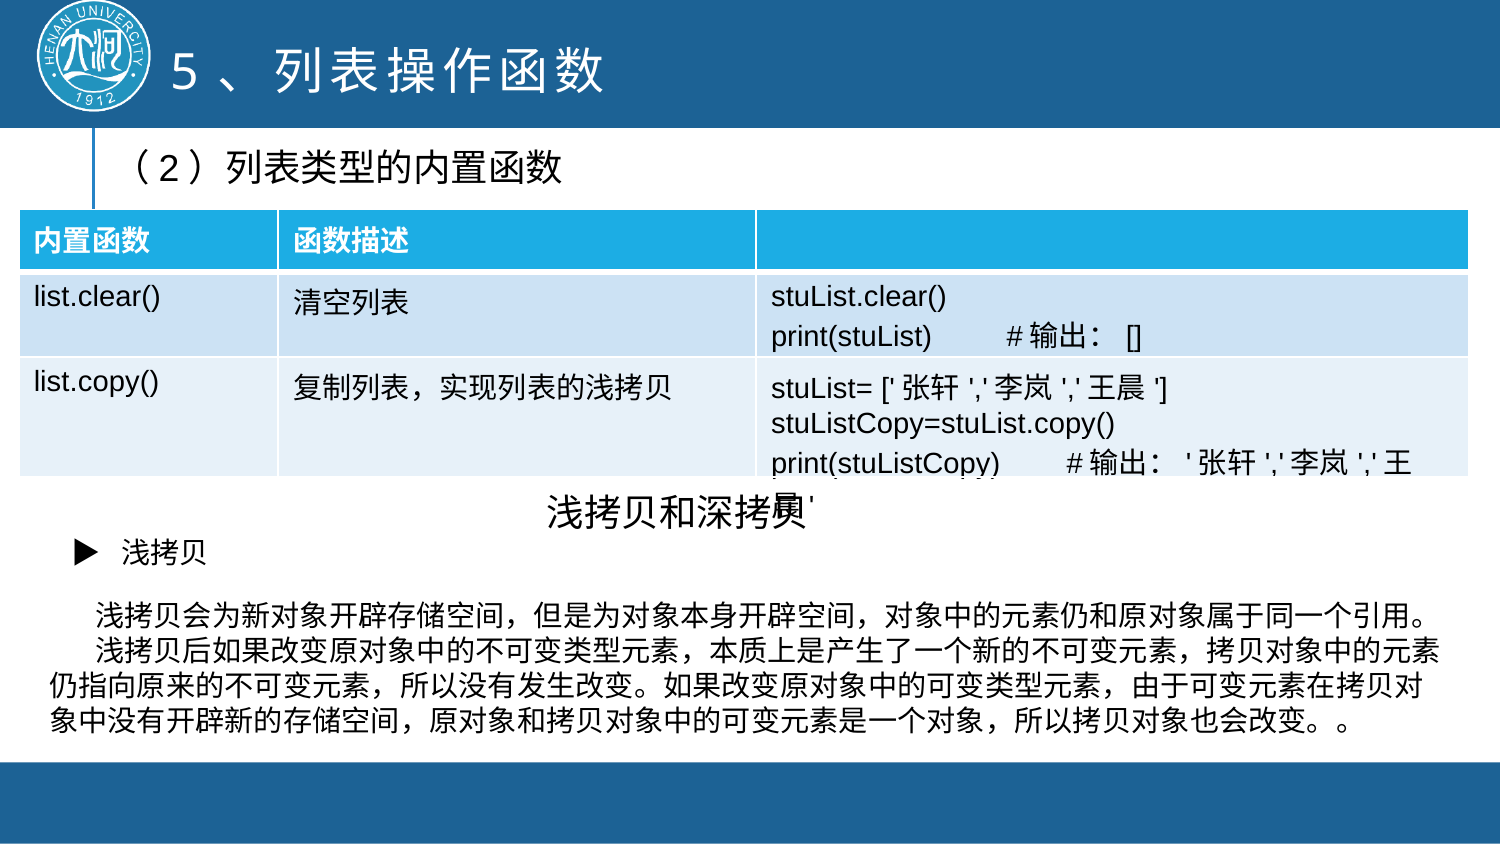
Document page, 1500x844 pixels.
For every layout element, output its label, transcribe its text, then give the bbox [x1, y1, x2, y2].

text_box 5、列表操作函数 [155, 32, 620, 108]
table_cell 复制列表，实现列表的浅拷贝 [279, 358, 755, 476]
table_header 函数描述 [279, 210, 755, 269]
text_box 浅拷贝和深拷贝 [532, 481, 825, 542]
table_header 内置函数 [20, 210, 277, 269]
text_box （2）列表类型的内置函数 [97, 136, 579, 197]
table_cell stuList.clear() print(stuList) #输出：[] [757, 275, 1468, 356]
text_box 浅拷贝会为新对象开辟存储空间，但是为对象本身开辟空间，对象中的元素仍和原对象属于同一个引用。 浅拷贝后如果改变原对象中的不可变类型元素，本质上是产生了一个新的不可变元素，拷贝对象中的元素仍指向原来的不可变元素，所以没有发生改变。如果改变原对象中的可变类型元素，由于可变元素在拷贝对象中没有开辟新的存储空间，原对象和拷贝对象中的可变元素是一个对象，所以拷贝对象也会改变。。 [34, 589, 1466, 745]
table_cell stuList= ['张轩','李岚','王晨'] stuListCopy=stuList.copy() print(stuListCopy) #输出：'张轩','李岚','王晨' [757, 358, 1468, 476]
text_box ▶ 浅拷贝 [57, 526, 224, 577]
table_header [757, 210, 1468, 269]
table_cell list.copy() [20, 358, 277, 476]
table_cell list.clear() [20, 275, 277, 356]
table_cell 清空列表 [279, 275, 755, 356]
